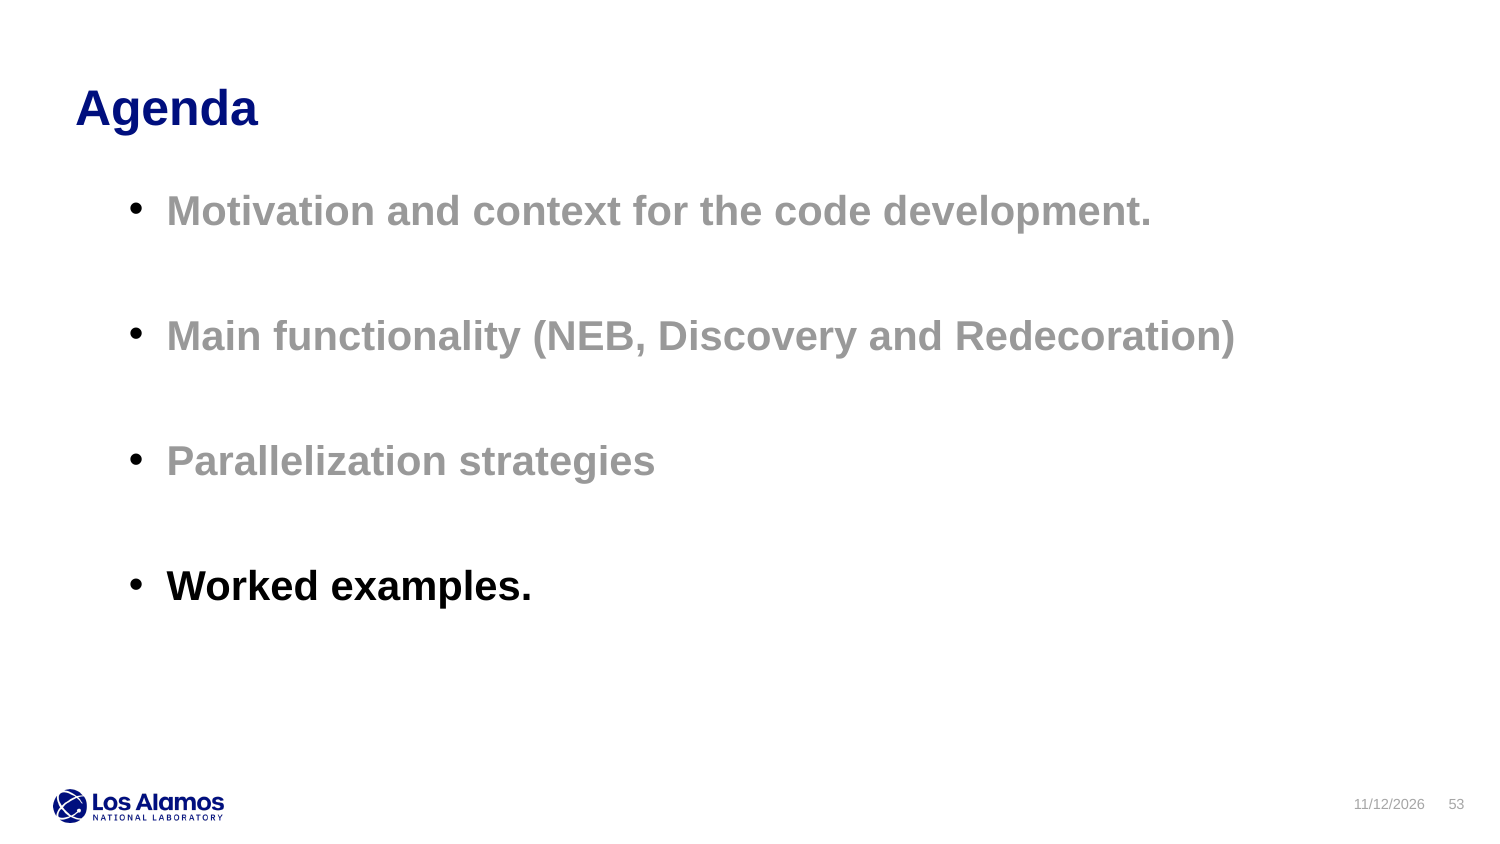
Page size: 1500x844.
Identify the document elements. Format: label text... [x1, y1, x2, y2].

list Motivation and context for the code development. Main functionality (NEB, Discovery and Redecoration) Parallelization strategies Worked examples. [128, 183, 1454, 753]
list Agenda [75, 75, 1400, 185]
picture [53, 789, 224, 823]
